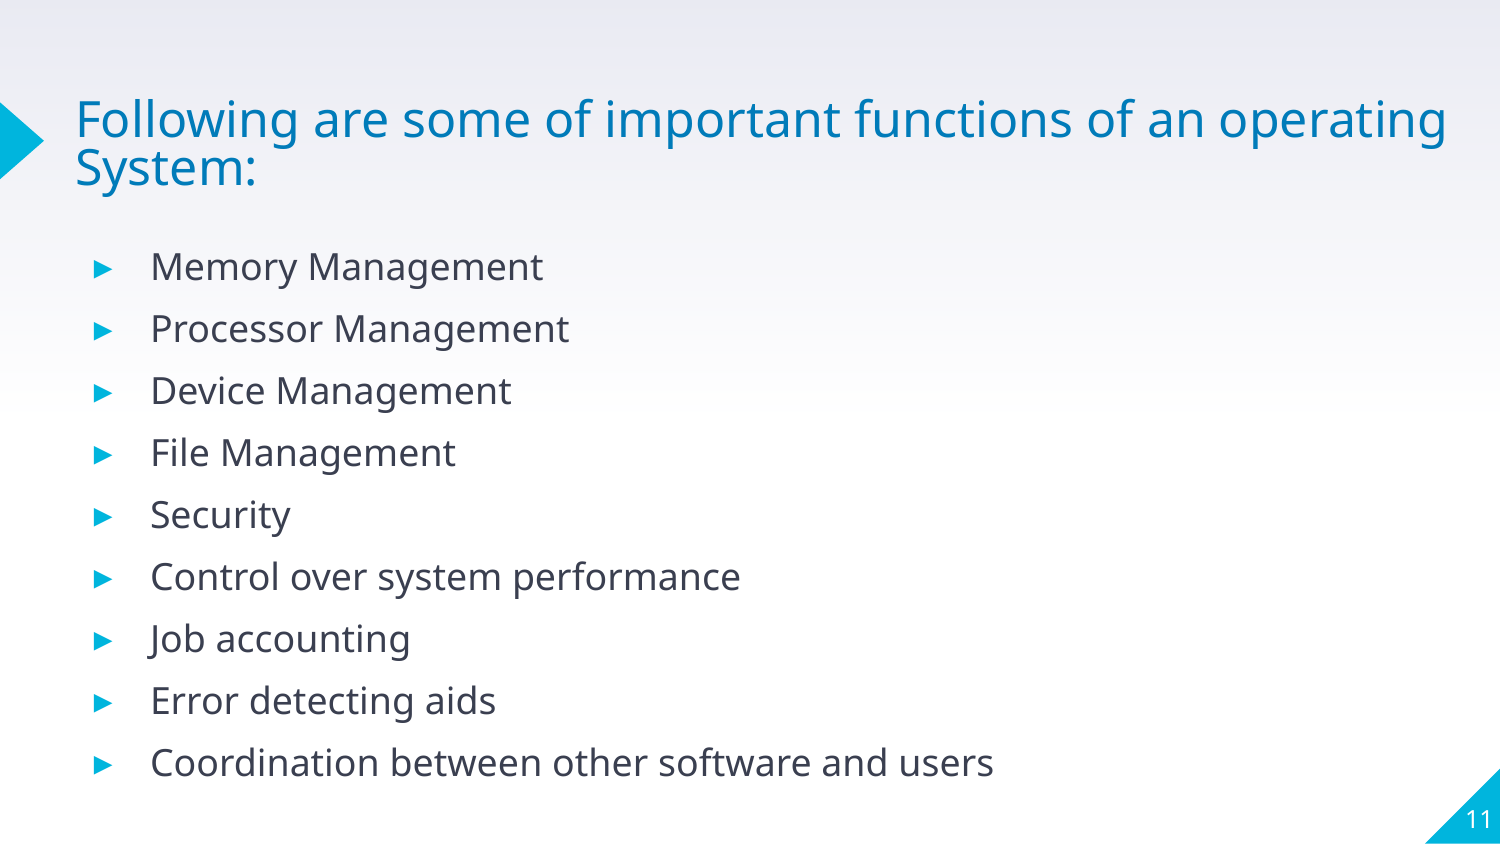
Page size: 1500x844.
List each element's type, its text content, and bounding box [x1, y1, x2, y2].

slide_number 11 [1418, 760, 1494, 838]
title Following are some of important functions of an operating System: [75, 99, 1494, 277]
list Memory Management Processor Management Device Management File Management Security Control over system performance Job accounting Error detecting aids Coordination between other software and users [75, 238, 1404, 767]
